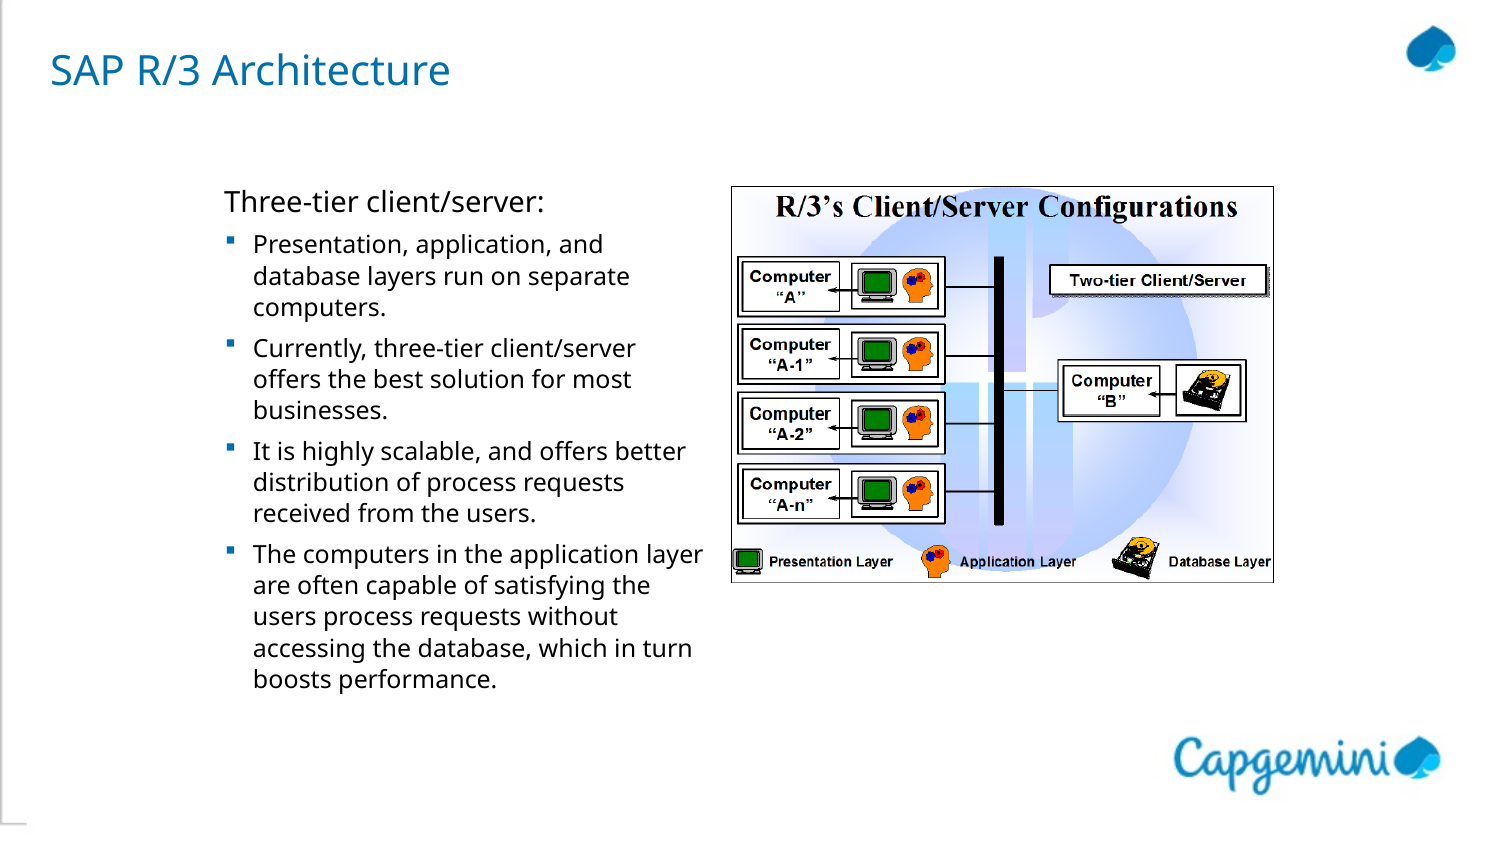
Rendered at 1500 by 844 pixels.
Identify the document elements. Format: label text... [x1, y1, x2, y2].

list Three-tier client/server: Presentation, application, and database layers run on separate computers. Currently, three-tier client/server offers the best solution for most businesses. It is highly scalable, and offers better distribution of process requests received from the users. The computers in the application layer are often capable of satisfying the users process requests without accessing the database, which in turn boosts performance. [224, 183, 710, 756]
title SAP R/3 Architecture [50, 49, 1406, 156]
picture [0, 0, 1500, 844]
